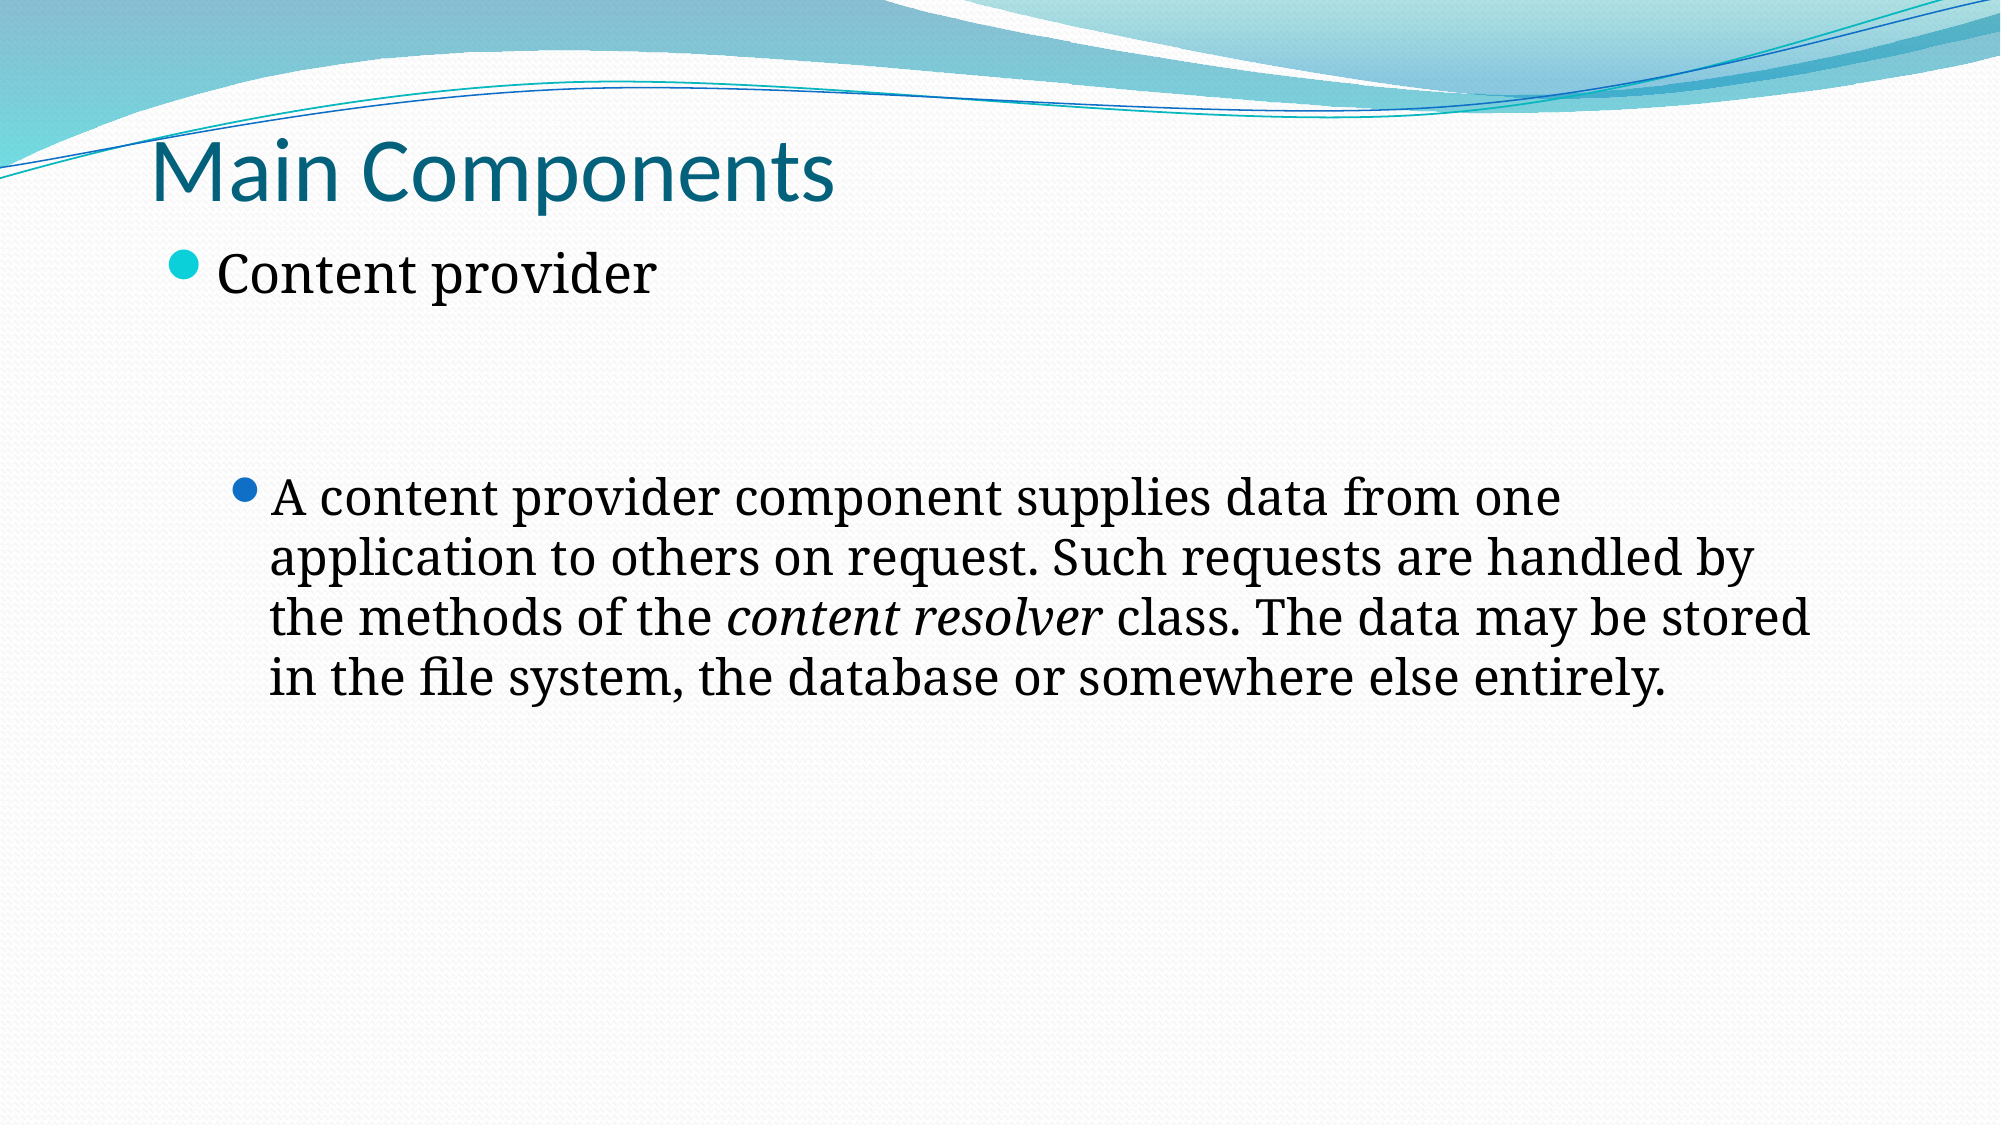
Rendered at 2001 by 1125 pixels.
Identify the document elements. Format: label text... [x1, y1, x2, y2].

list Content provider A content provider component supplies data from one application to others on request. Such requests are handled by the methods of the content resolver class. The data may be stored in the file system, the database or somewhere else entirely. [149, 231, 1850, 950]
title Main Components [149, 101, 1851, 220]
